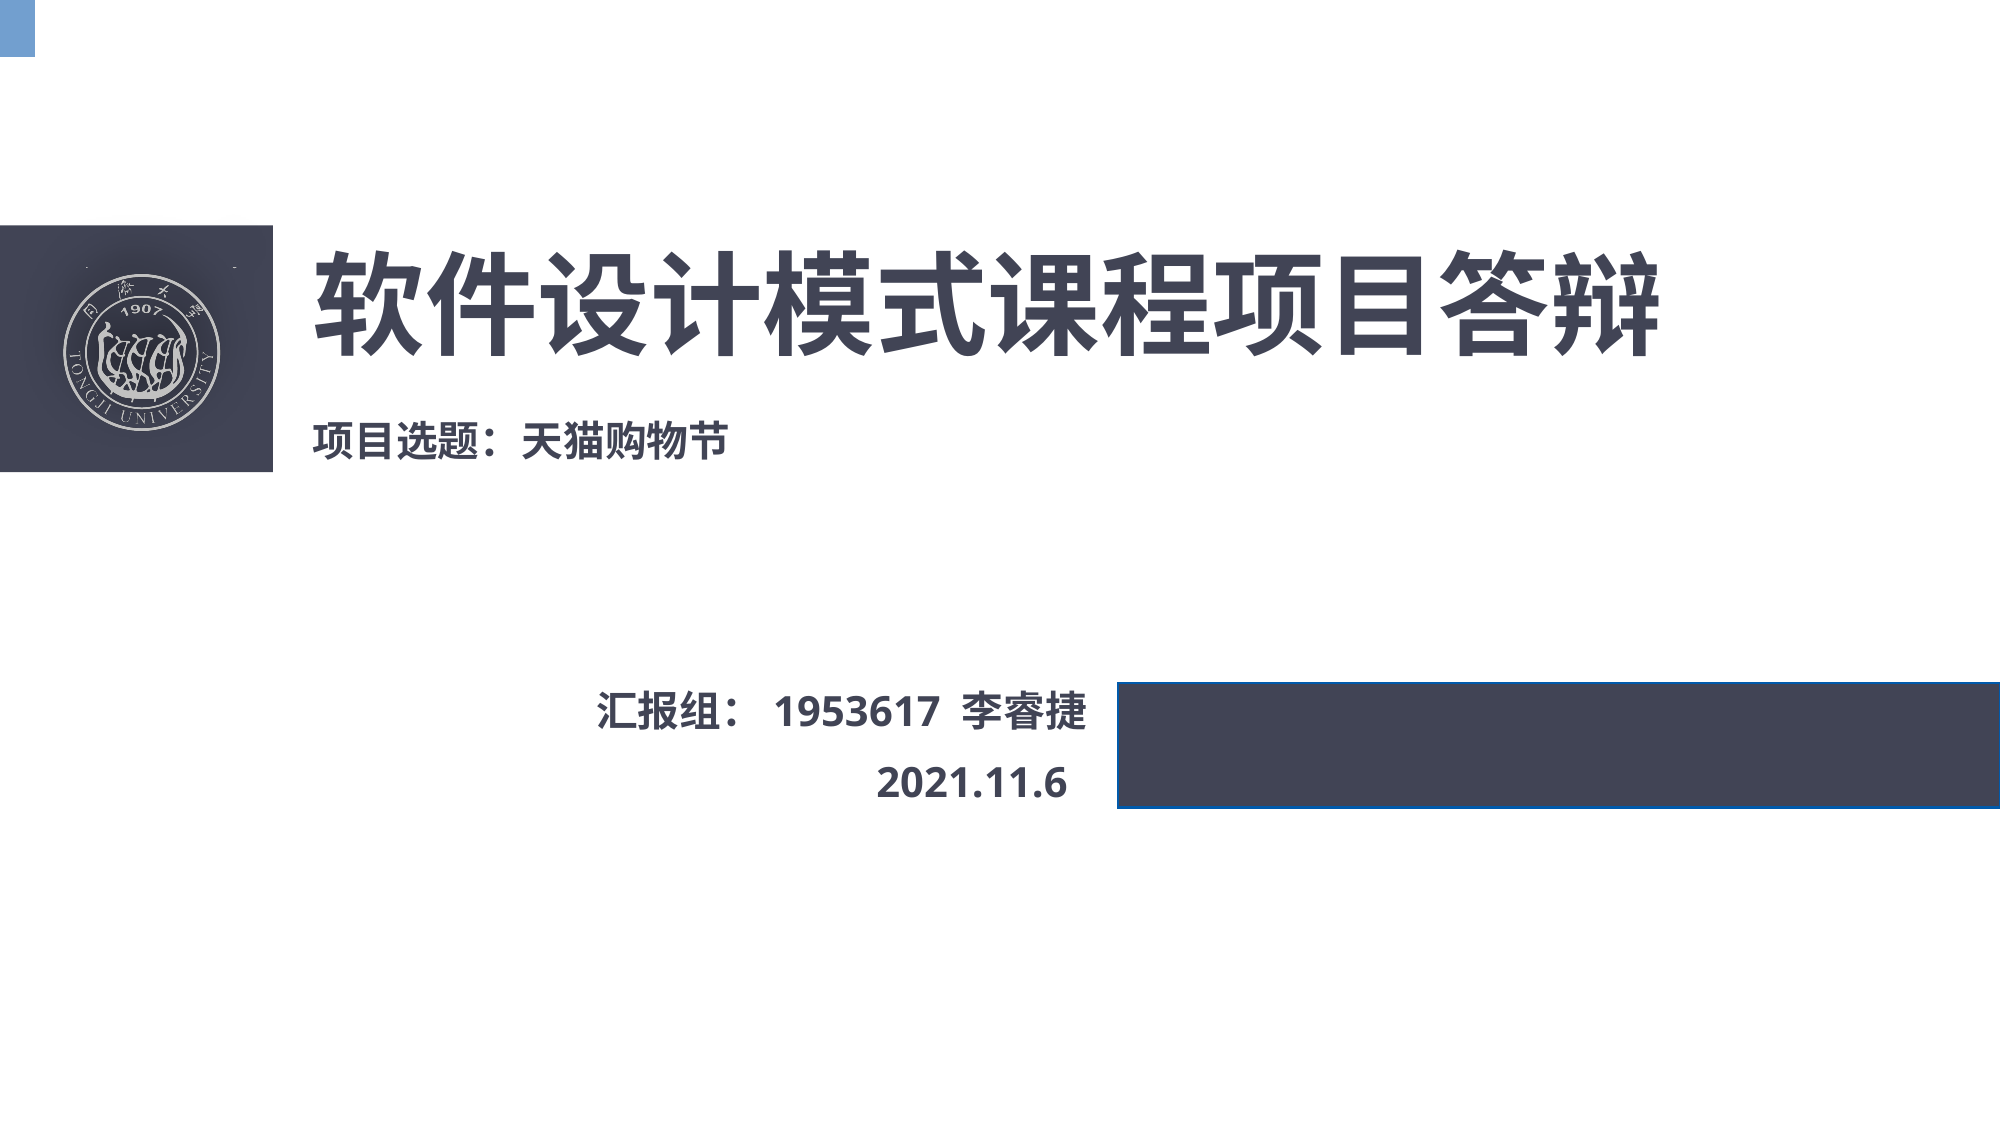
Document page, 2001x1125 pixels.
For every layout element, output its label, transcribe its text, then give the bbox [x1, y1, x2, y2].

text_box [929, 682, 1118, 744]
text_box [1118, 682, 2000, 808]
text_box 2021.11.6 [868, 748, 1247, 814]
text_box 汇报组：1953617 李睿捷 [588, 677, 1115, 743]
text_box 项目选题：天猫购物节 [305, 406, 773, 472]
text_box 软件设计模式课程项目答辩 [318, 226, 1671, 376]
text_box [0, 225, 273, 473]
picture [39, 266, 306, 436]
